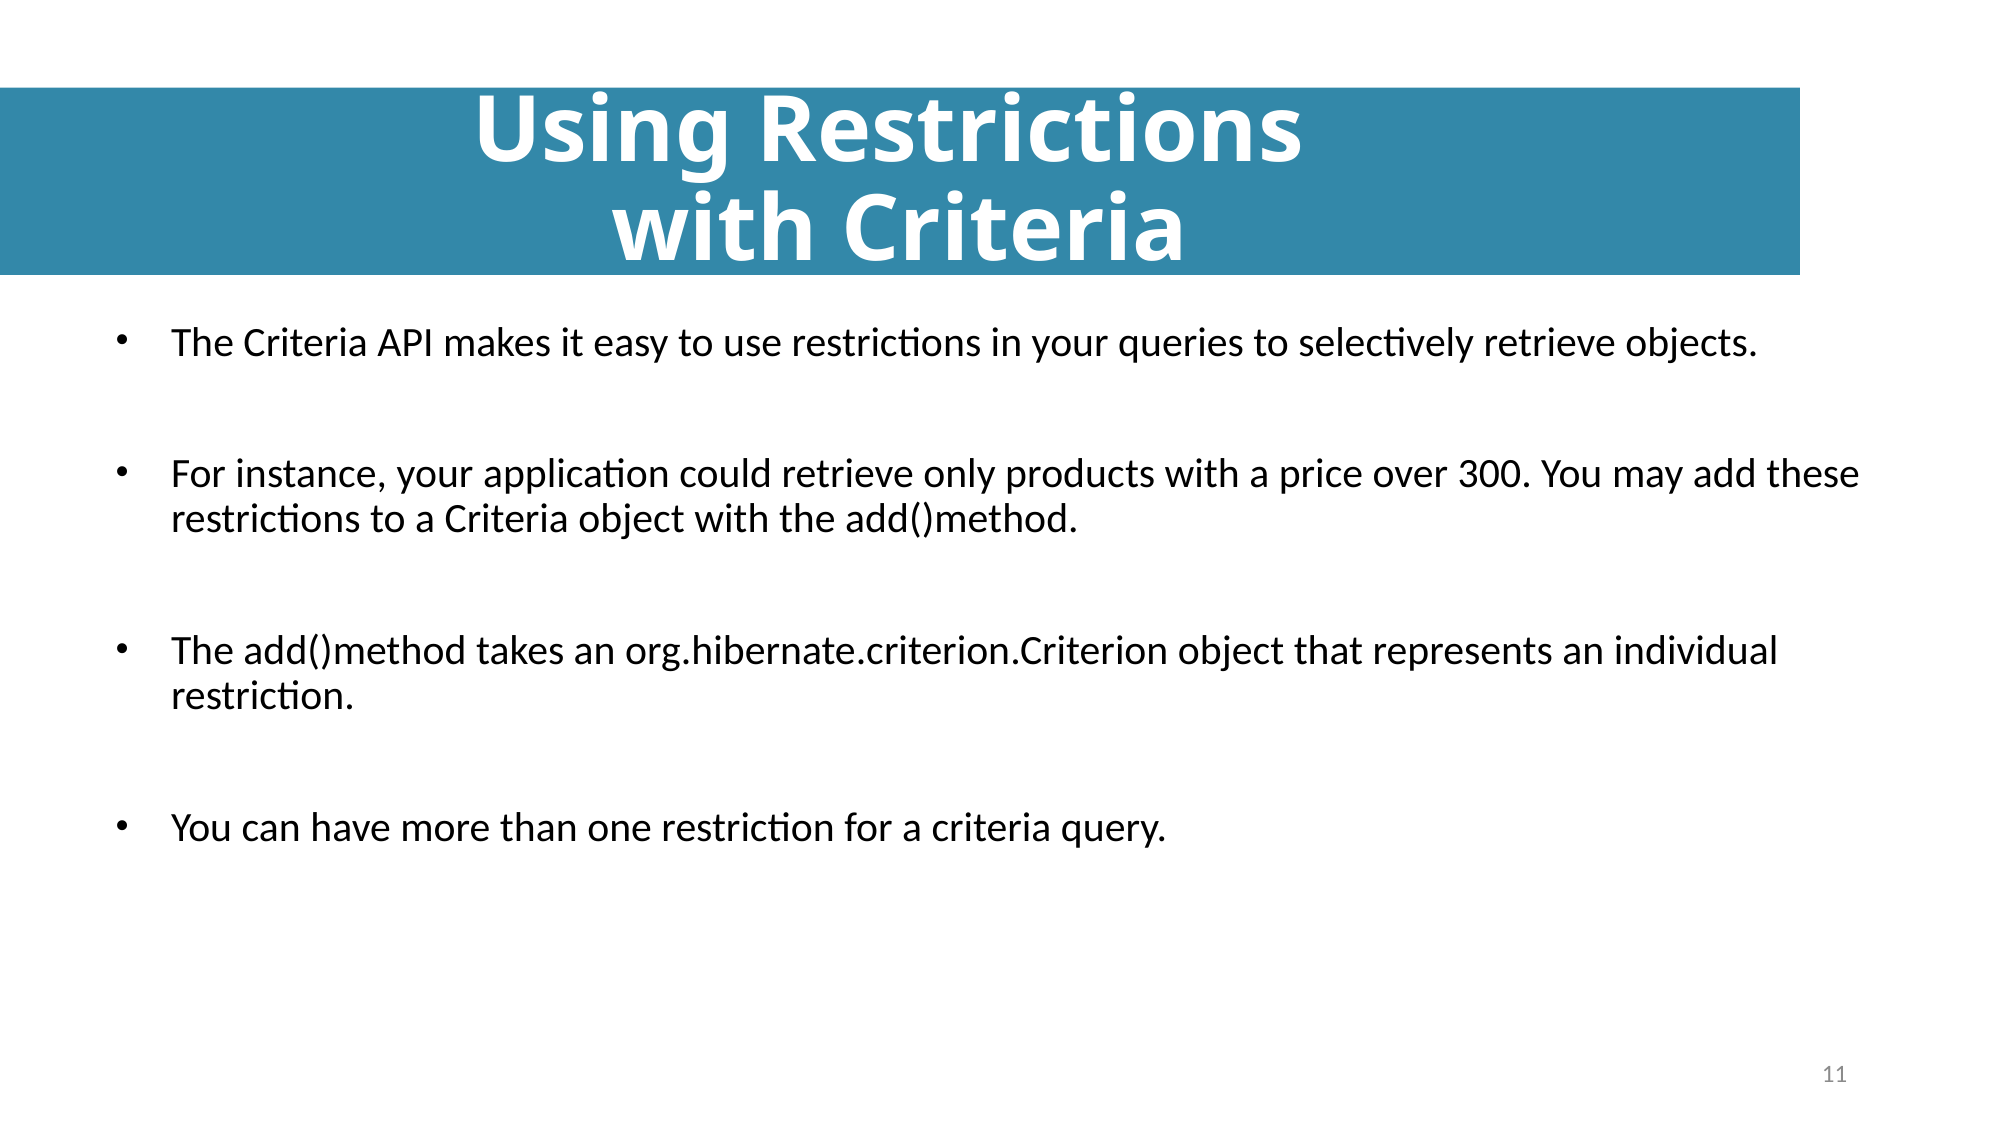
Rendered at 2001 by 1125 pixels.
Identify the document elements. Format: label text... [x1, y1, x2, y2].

list The Criteria API makes it easy to use restrictions in your queries to selectively retrieve objects. For instance, your application could retrieve only products with a price over 300. You may add these restrictions to a Criteria object with the add()method. The add()method takes an org.hibernate.criterion.Criterion object that represents an individual restriction. You can have more than one restriction for a criteria query. [99, 312, 1900, 1055]
title Using Restrictions with Criteria [0, 87, 1800, 275]
slide_number 11 [1412, 1055, 1863, 1103]
